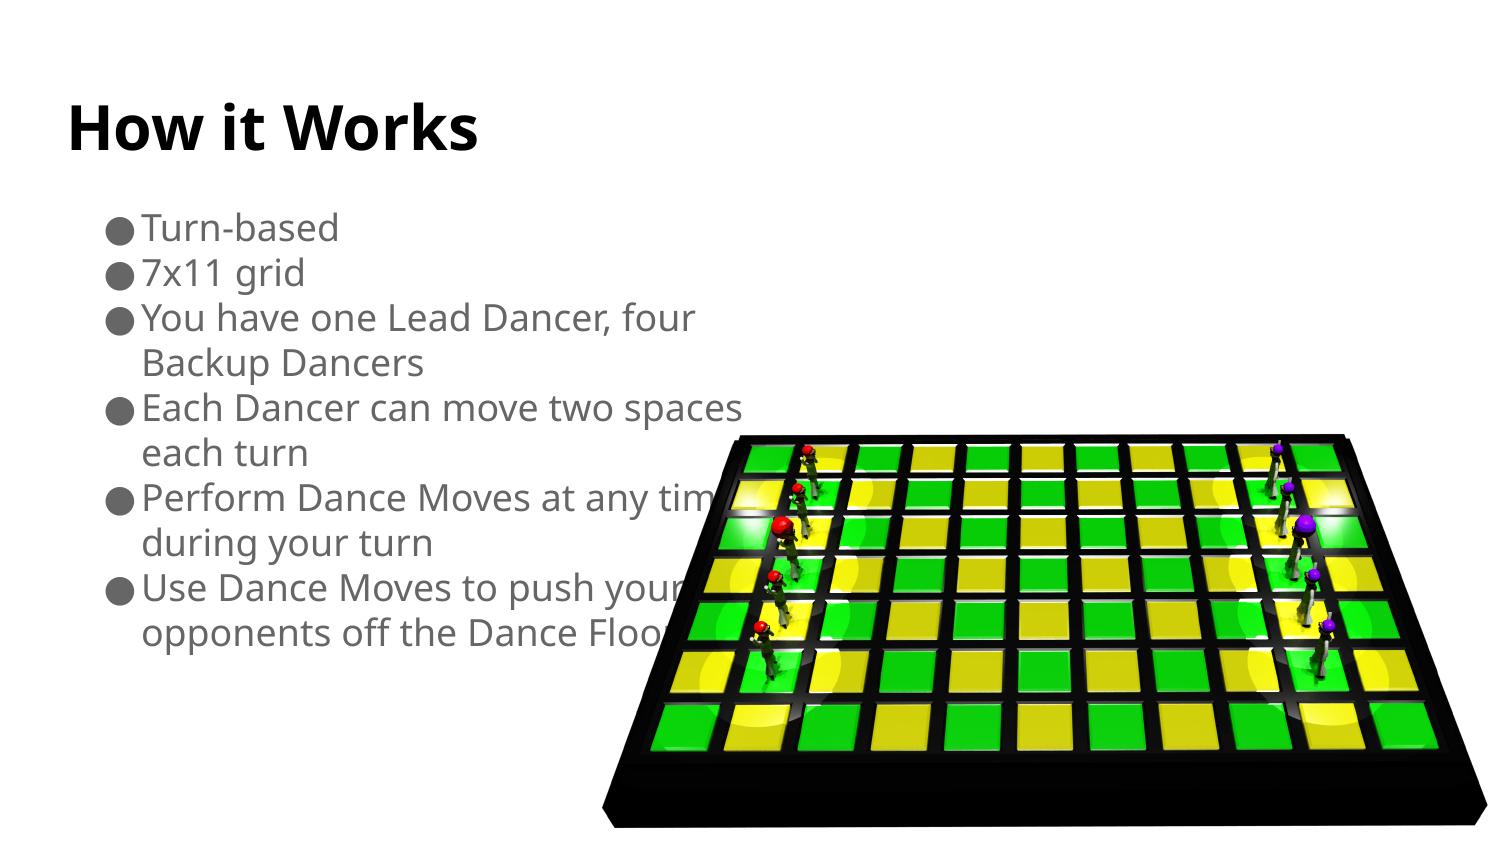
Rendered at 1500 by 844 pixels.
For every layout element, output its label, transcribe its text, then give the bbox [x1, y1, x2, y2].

title How it Works [51, 72, 1449, 176]
list Turn-based 7x11 grid You have one Lead Dancer, four Backup Dancers Each Dancer can move two spaces each turn Perform Dance Moves at any time during your turn Use Dance Moves to push your opponents off the Dance Floor! [51, 189, 777, 750]
picture [562, 371, 1500, 844]
